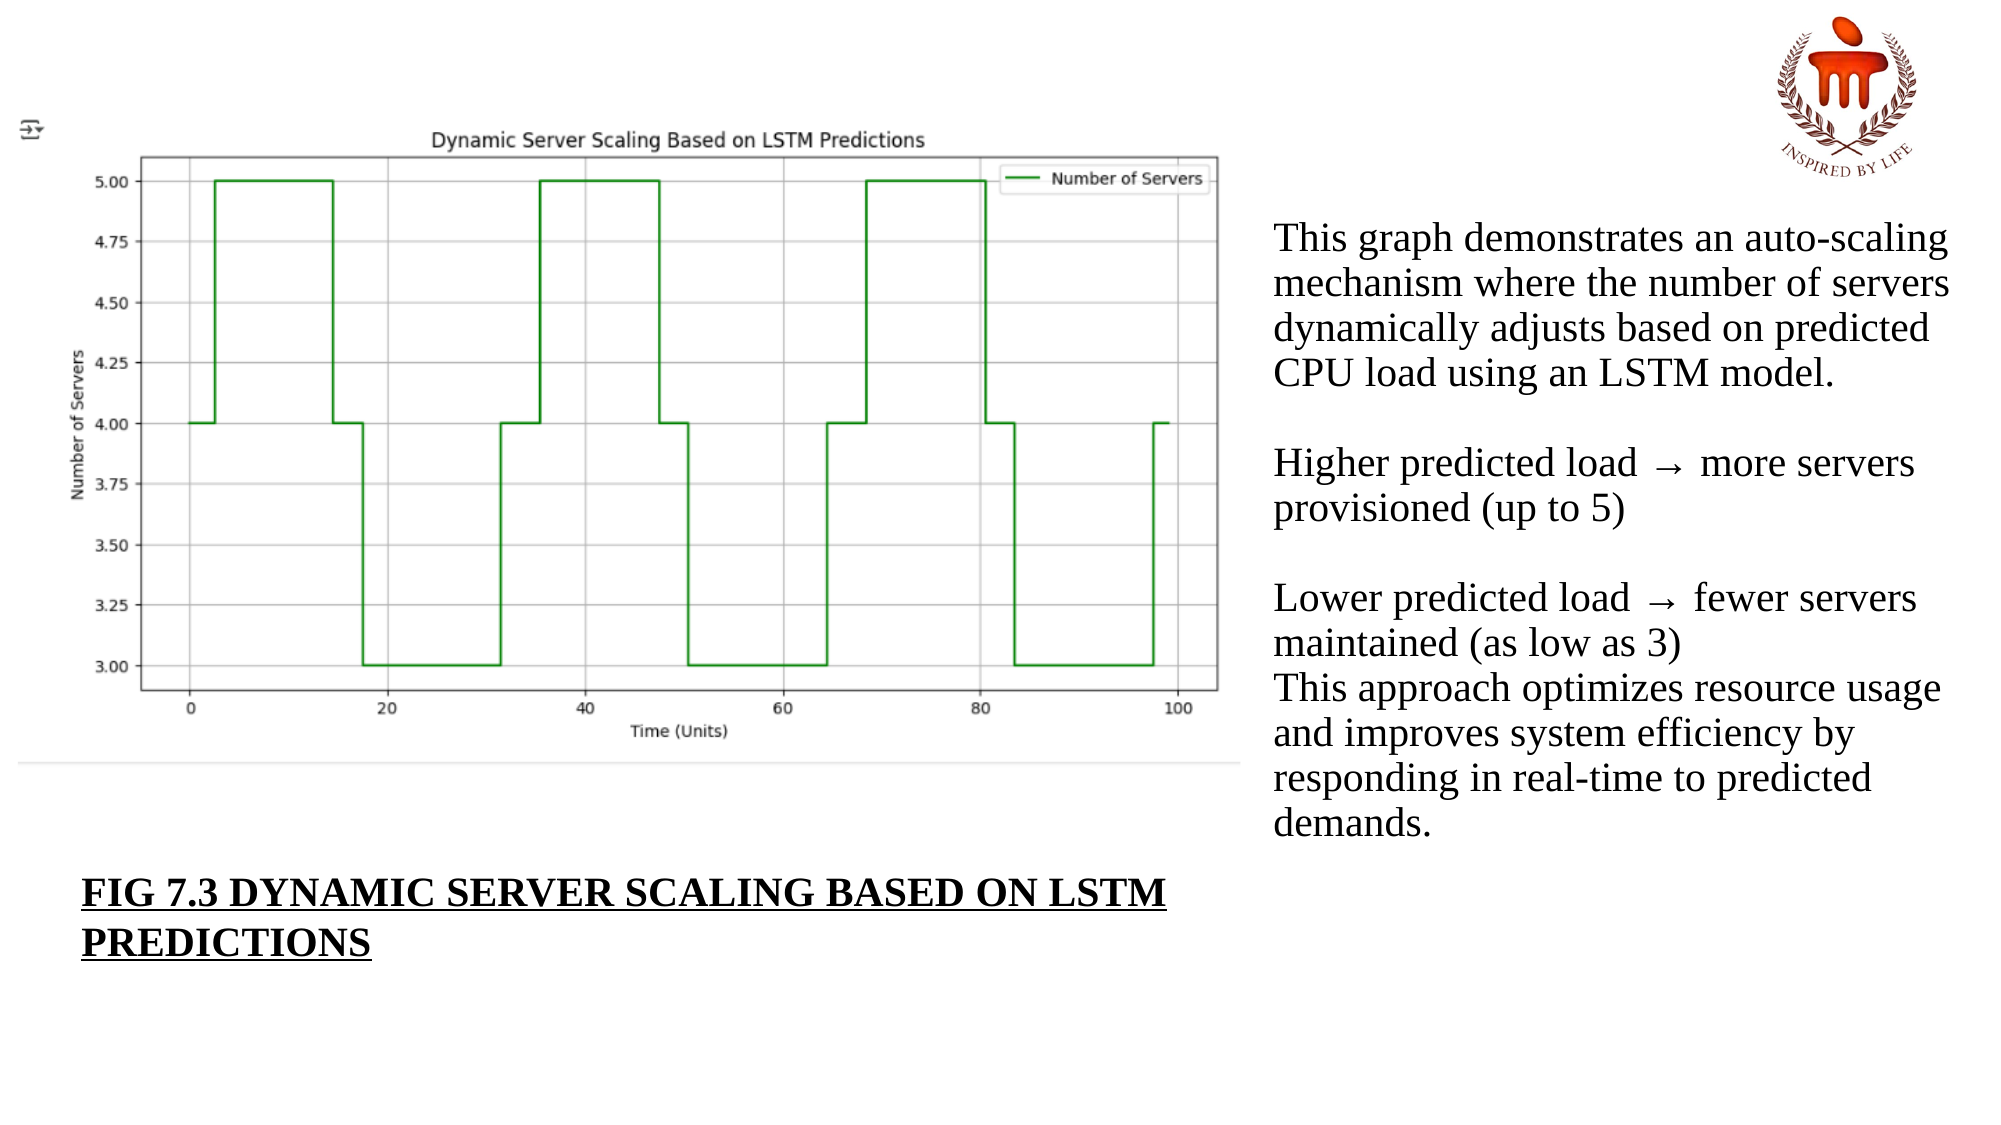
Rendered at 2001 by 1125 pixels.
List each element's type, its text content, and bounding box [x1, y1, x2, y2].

title This graph demonstrates an auto-scaling mechanism where the number of servers dynamically adjusts based on predicted CPU load using an LSTM model. Higher predicted load → more servers provisioned (up to 5) Lower predicted load → fewer servers maintained (as low as 3) This approach optimizes resource usage and improves system efficiency by responding in real-time to predicted demands. [1258, 86, 1971, 1070]
picture [1753, 5, 1933, 183]
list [17, 117, 1241, 769]
text_box FIG 7.3 DYNAMIC SERVER SCALING BASED ON LSTM PREDICTIONS [66, 857, 1405, 973]
